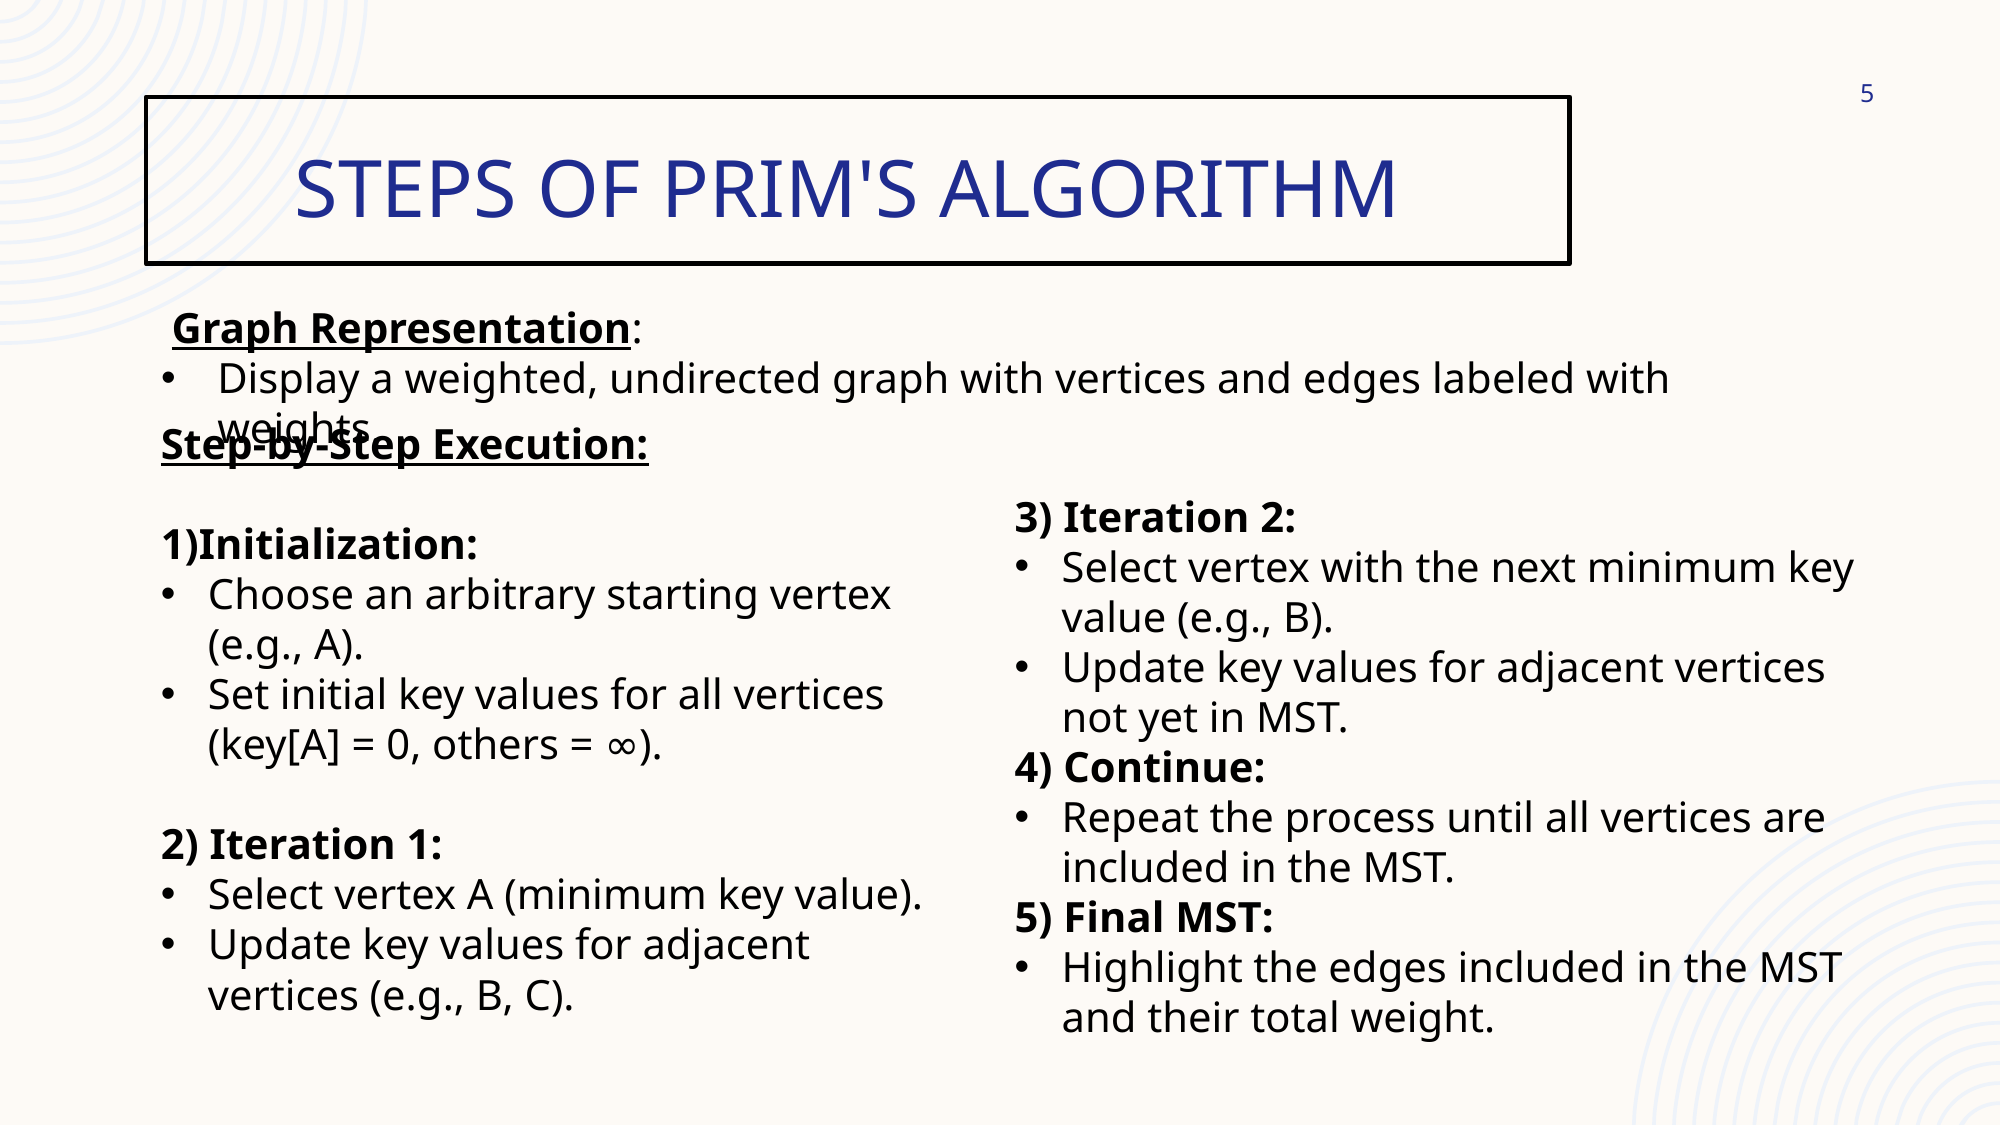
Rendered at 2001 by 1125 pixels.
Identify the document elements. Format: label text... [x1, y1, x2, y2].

title Steps of Prim's Algorithm [0, 71, 1738, 295]
text_box Step-by-Step Execution: 1)Initialization: Choose an arbitrary starting vertex (e.g., A). Set initial key values for all vertices (key[A] = 0, others = ∞). 2) Iteration 1: Select vertex A (minimum key value). Update key values for adjacent vertices (e.g., B, C). [146, 410, 964, 1026]
text_box [146, 96, 1570, 264]
text_box Graph Representation: Display a weighted, undirected graph with vertices and edges labeled with weights. [146, 294, 1738, 460]
text_box 3) Iteration 2: Select vertex with the next minimum key value (e.g., B). Update key values for adjacent vertices not yet in MST. 4) Continue: Repeat the process until all vertices are included in the MST. 5) Final MST: Highlight the edges included in the MST and their total weight. [999, 483, 1912, 1049]
slide_number 5 [1738, 75, 1875, 116]
